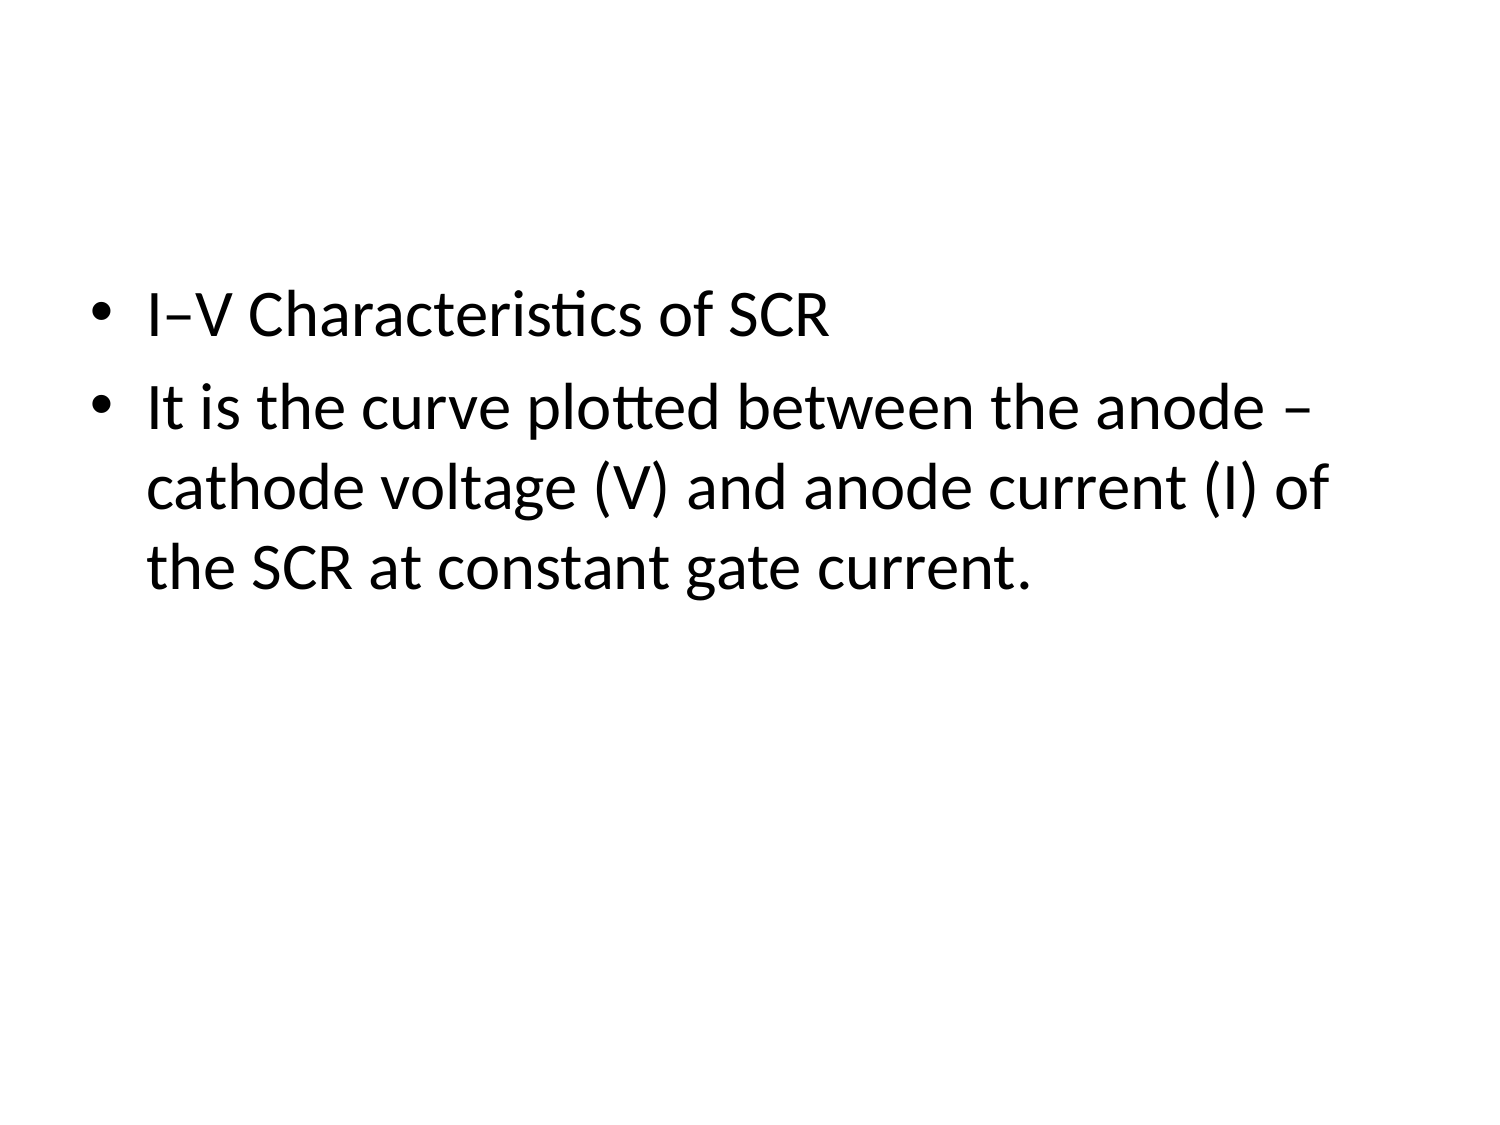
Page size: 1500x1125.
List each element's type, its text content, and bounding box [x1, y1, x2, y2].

list I–V Characteristics of SCR It is the curve plotted between the anode – cathode voltage (V) and anode current (I) of the SCR at constant gate current. [75, 262, 1425, 1005]
